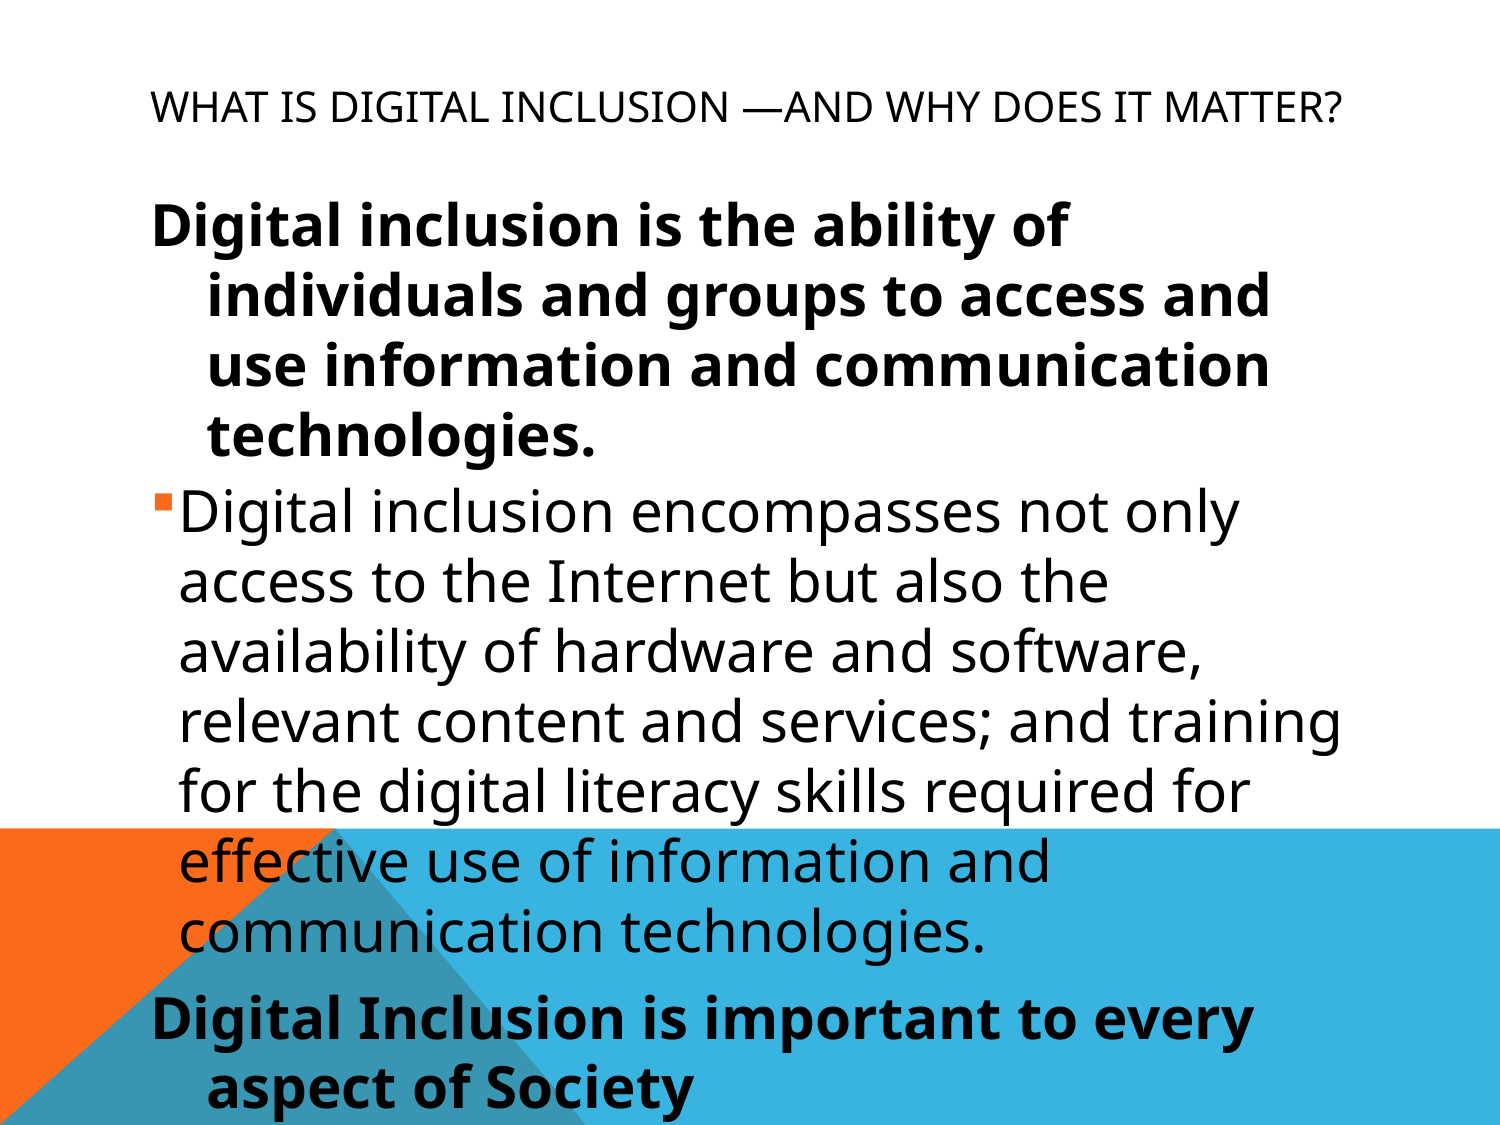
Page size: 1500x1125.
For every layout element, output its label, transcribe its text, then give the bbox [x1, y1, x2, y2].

title What is digital inclusion —and why does it matter? [135, 60, 1369, 150]
list Digital inclusion is the ability of individuals and groups to access and use information and communication technologies. Digital inclusion encompasses not only access to the Internet but also the availability of hardware and software, relevant content and services; and training for the digital literacy skills required for effective use of information and communication technologies. Digital Inclusion is important to every aspect of Society [135, 180, 1369, 813]
